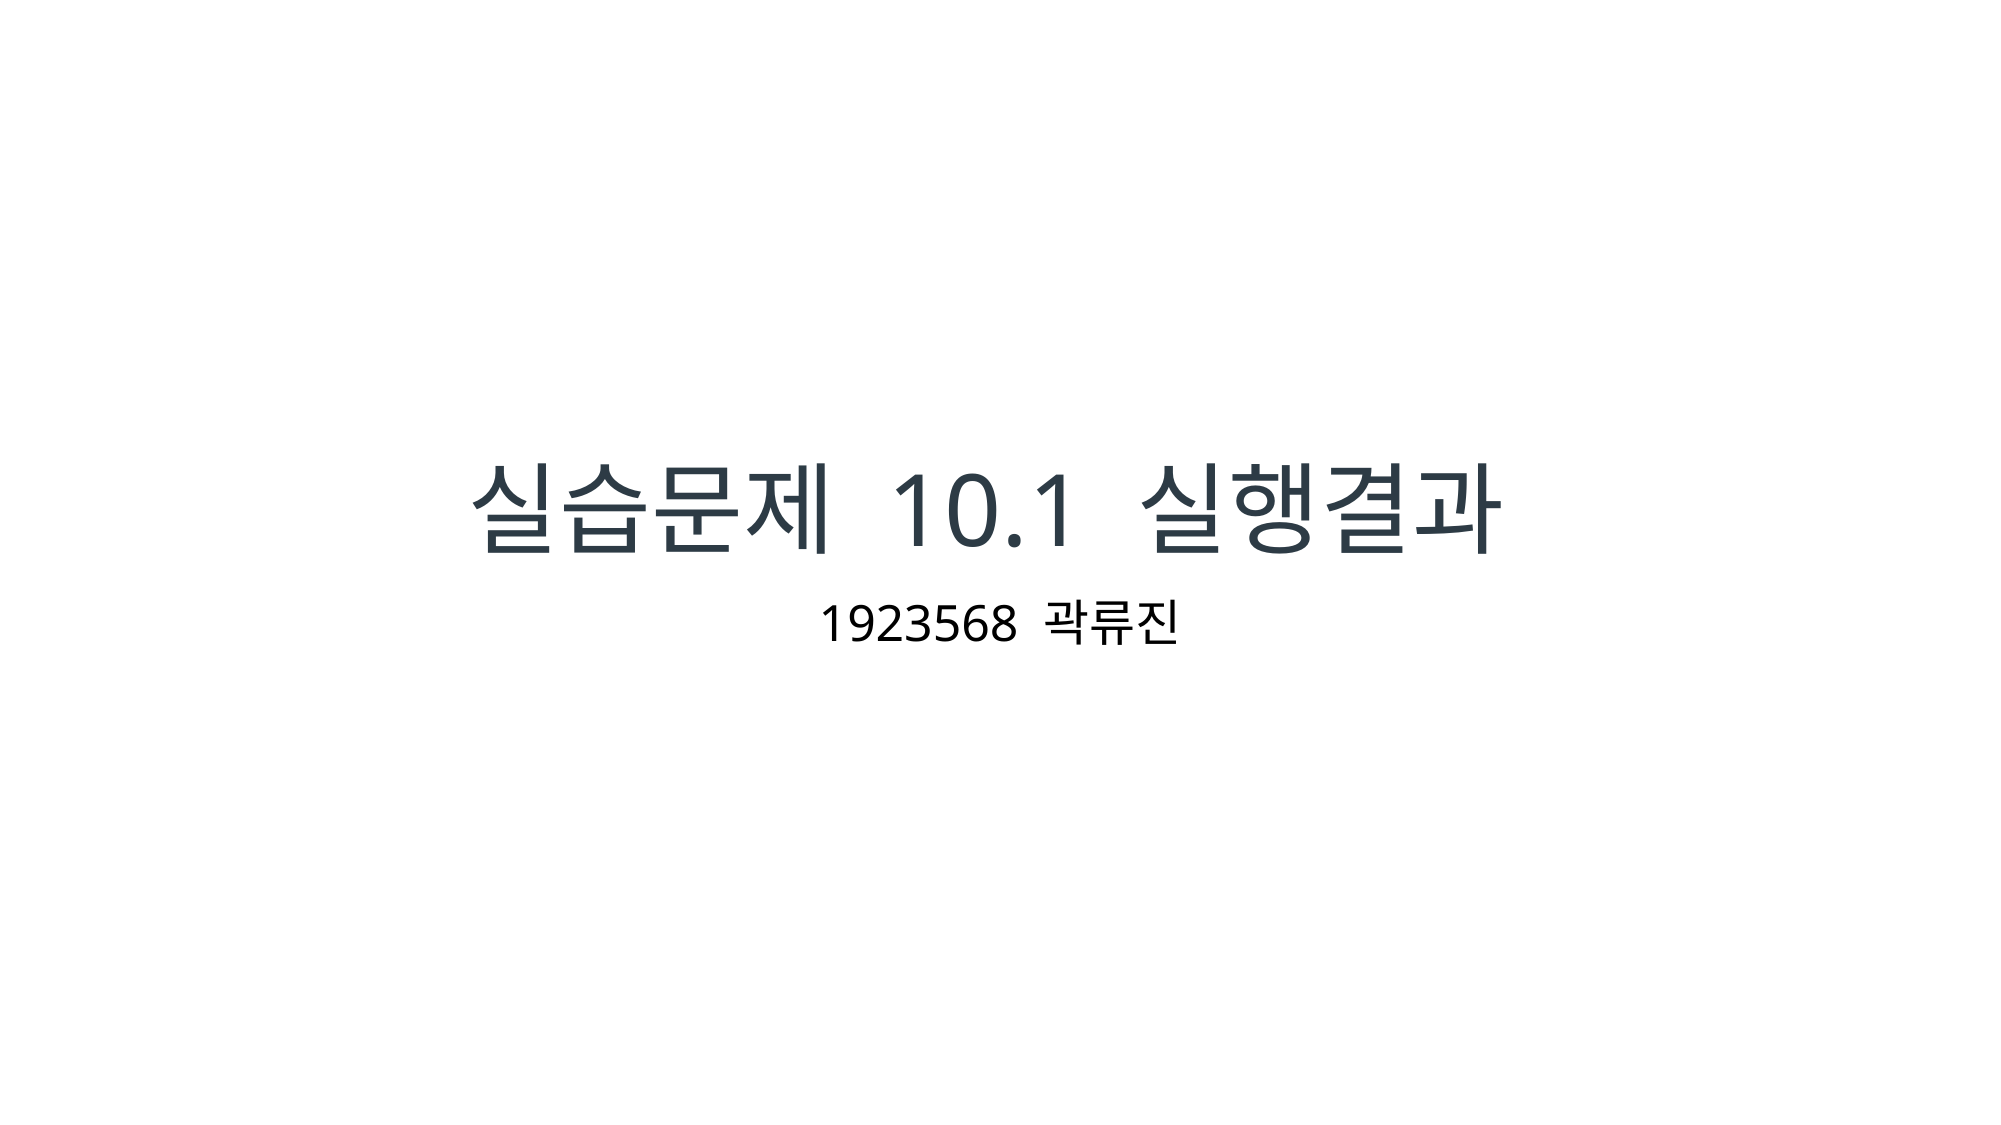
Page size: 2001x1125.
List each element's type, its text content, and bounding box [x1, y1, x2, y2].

subtitle 1923568 곽류진 [249, 590, 1750, 863]
title 실습문제 10.1 실행결과 [249, 184, 1750, 576]
